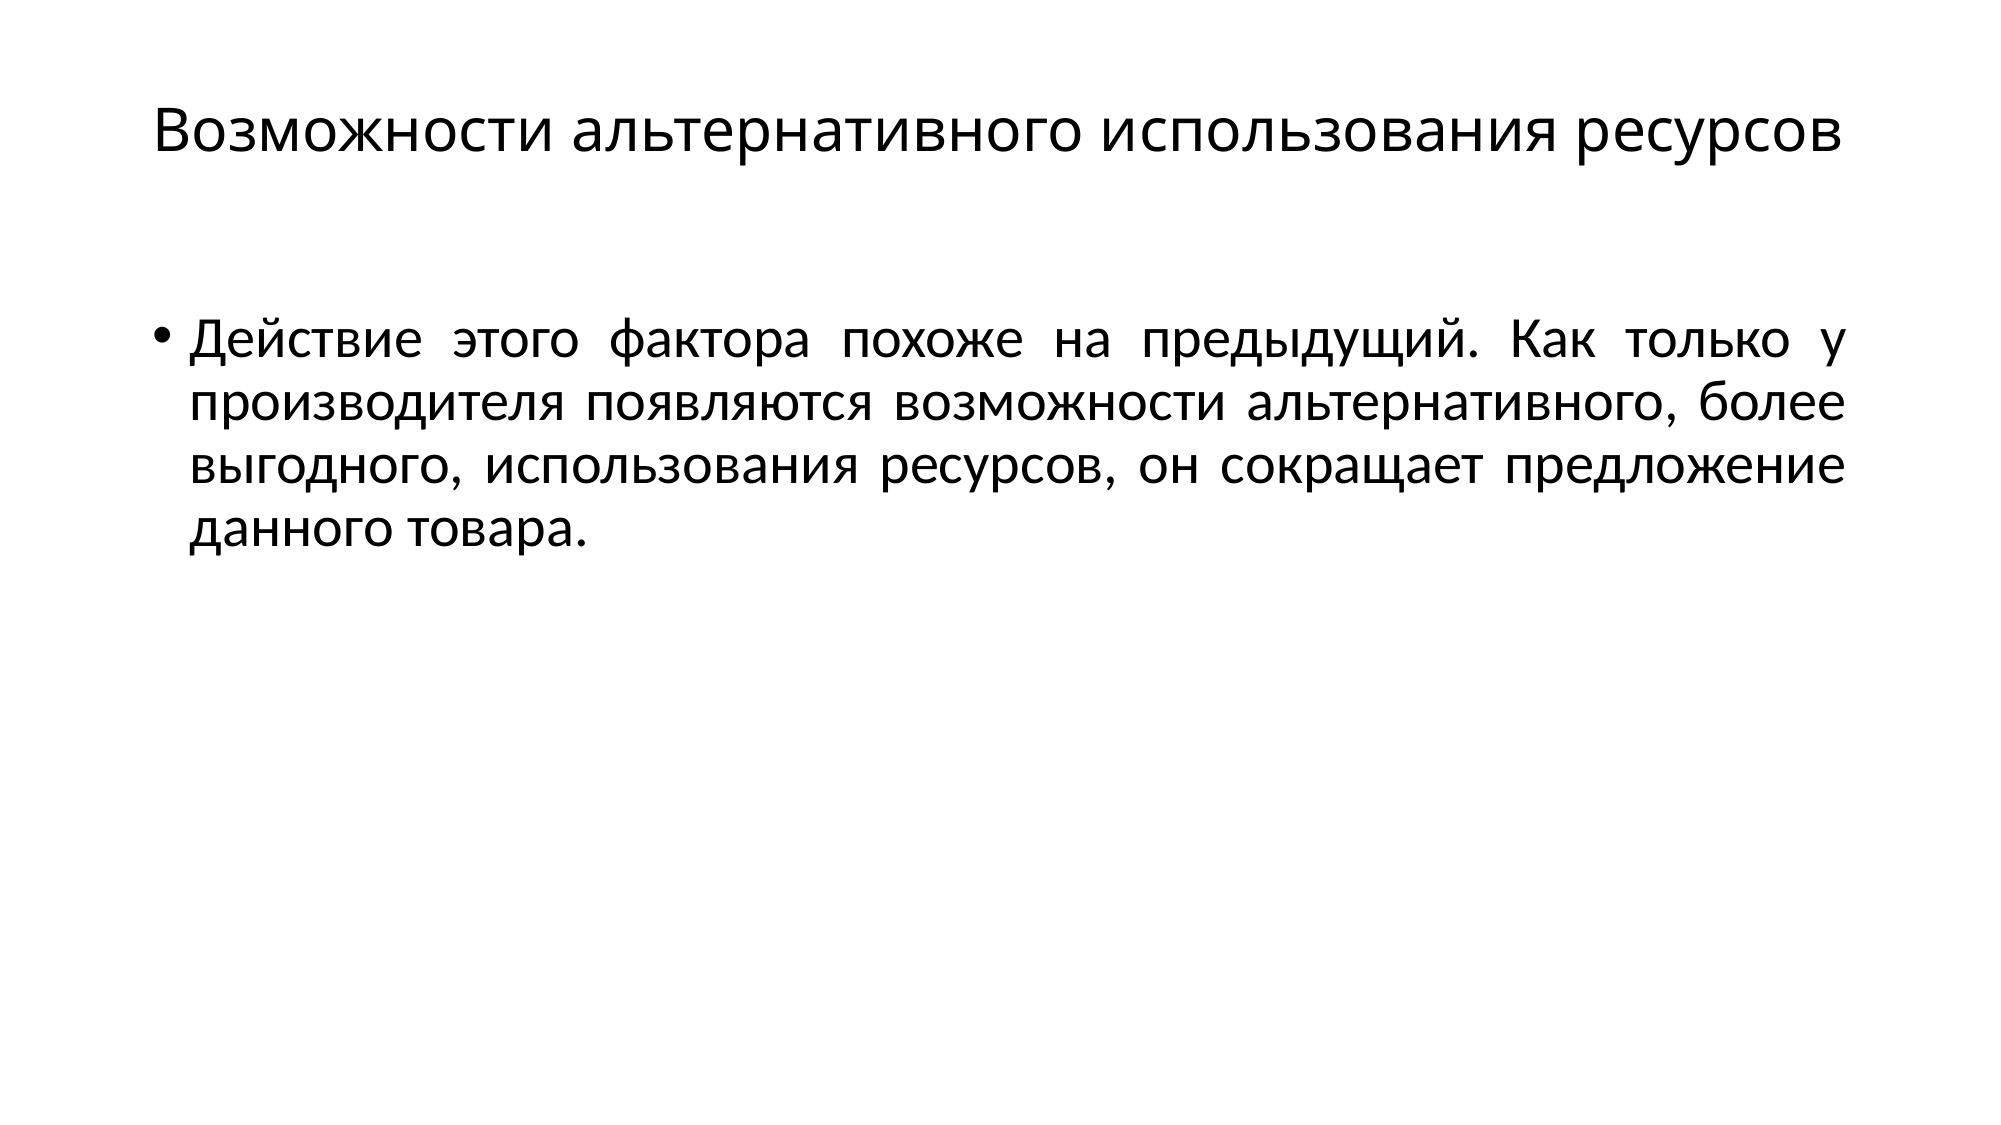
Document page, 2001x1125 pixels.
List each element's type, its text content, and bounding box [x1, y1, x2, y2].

list Действие этого фактора похоже на предыдущий. Как только у производителя появляются возможности альтернативного, более выгодного, использования ресурсов, он сокращает предложение данного товара. [137, 299, 1863, 1014]
title Возможности альтернативного использования ресурсов [137, 59, 1863, 278]
